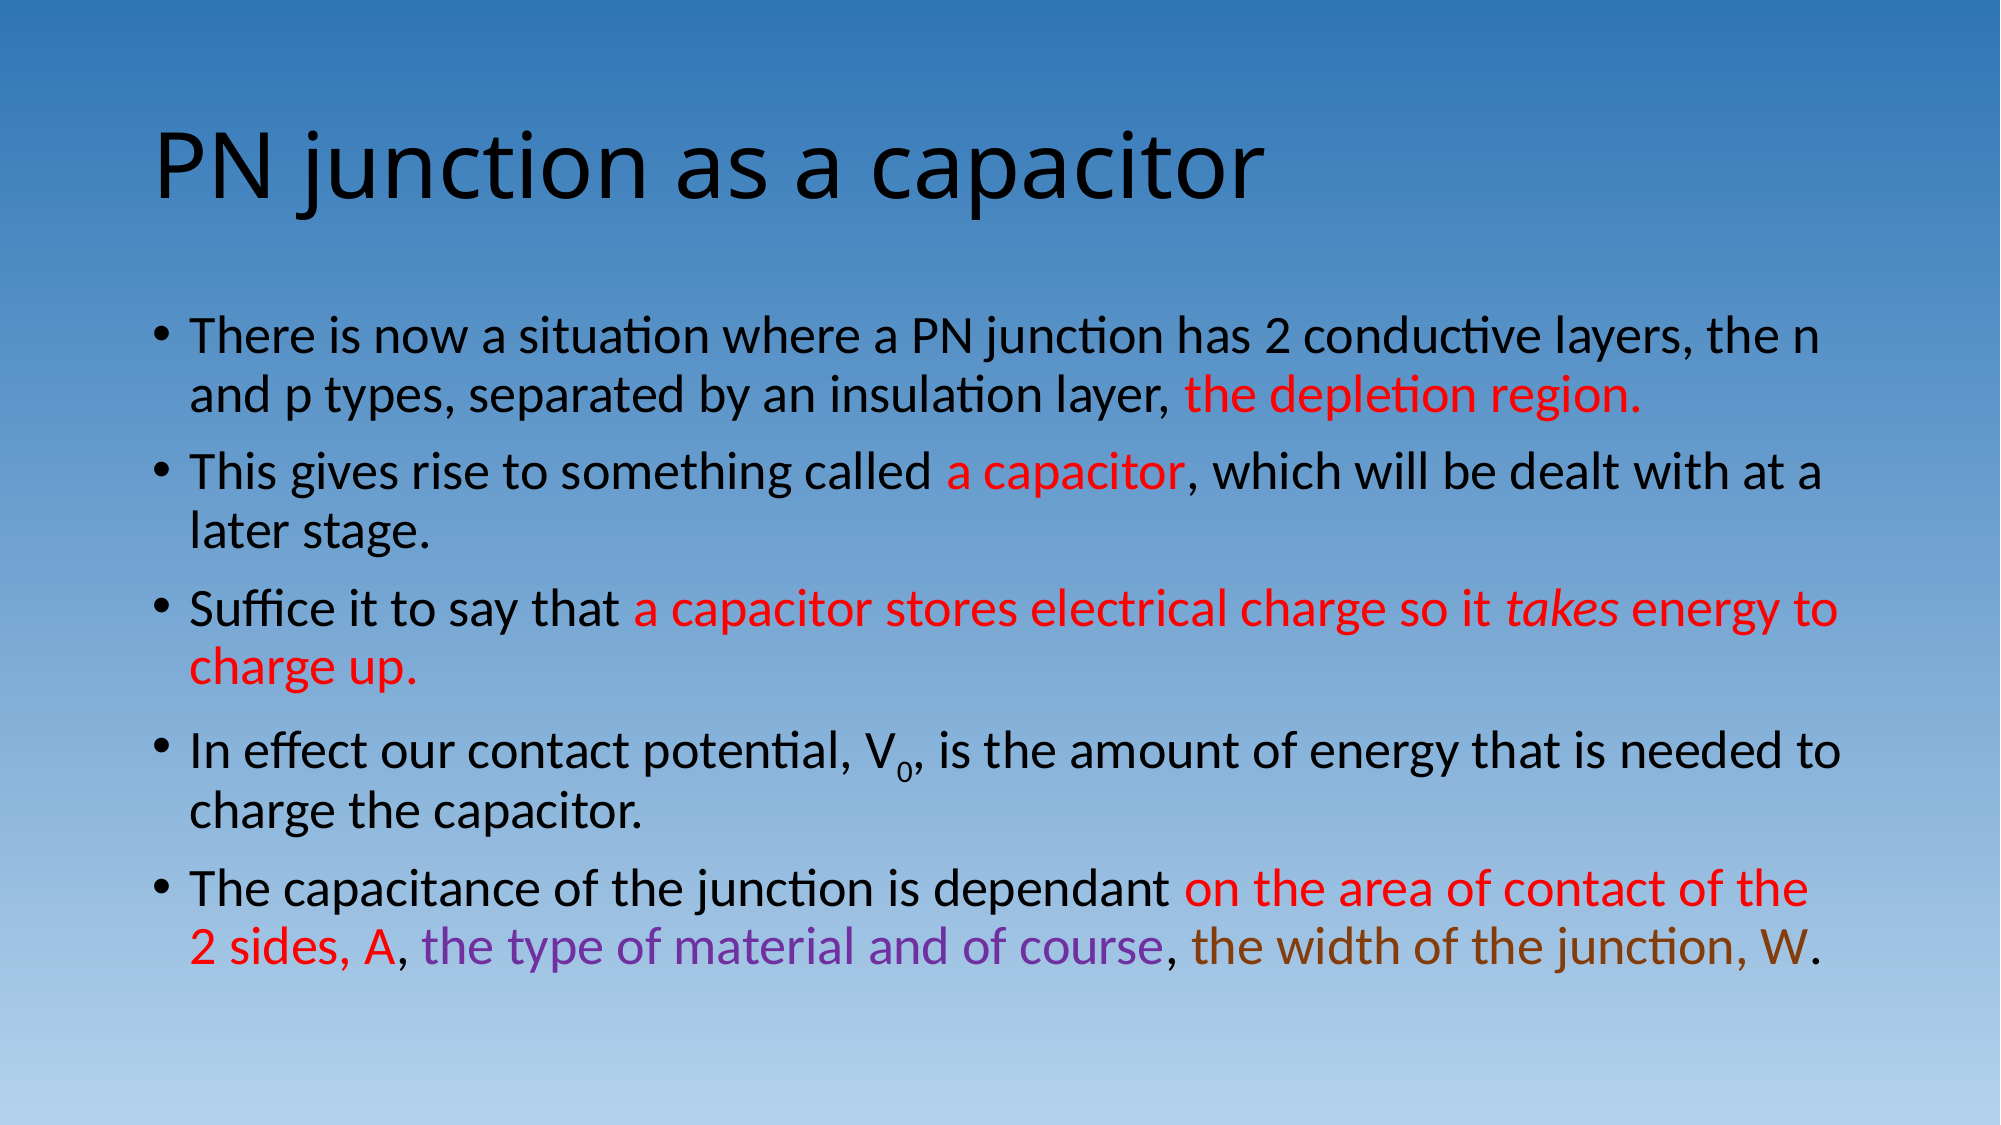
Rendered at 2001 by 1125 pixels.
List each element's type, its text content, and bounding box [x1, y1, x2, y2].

list There is now a situation where a PN junction has 2 conductive layers, the n and p types, separated by an insulation layer, the depletion region. This gives rise to something called a capacitor, which will be dealt with at a later stage. Suffice it to say that a capacitor stores electrical charge so it takes energy to charge up. In effect our contact potential, V0, is the amount of energy that is needed to charge the capacitor. The capacitance of the junction is dependant on the area of contact of the 2 sides, A, the type of material and of course, the width of the junction, W. [137, 299, 1863, 1014]
title PN junction as a capacitor [137, 59, 1863, 278]
